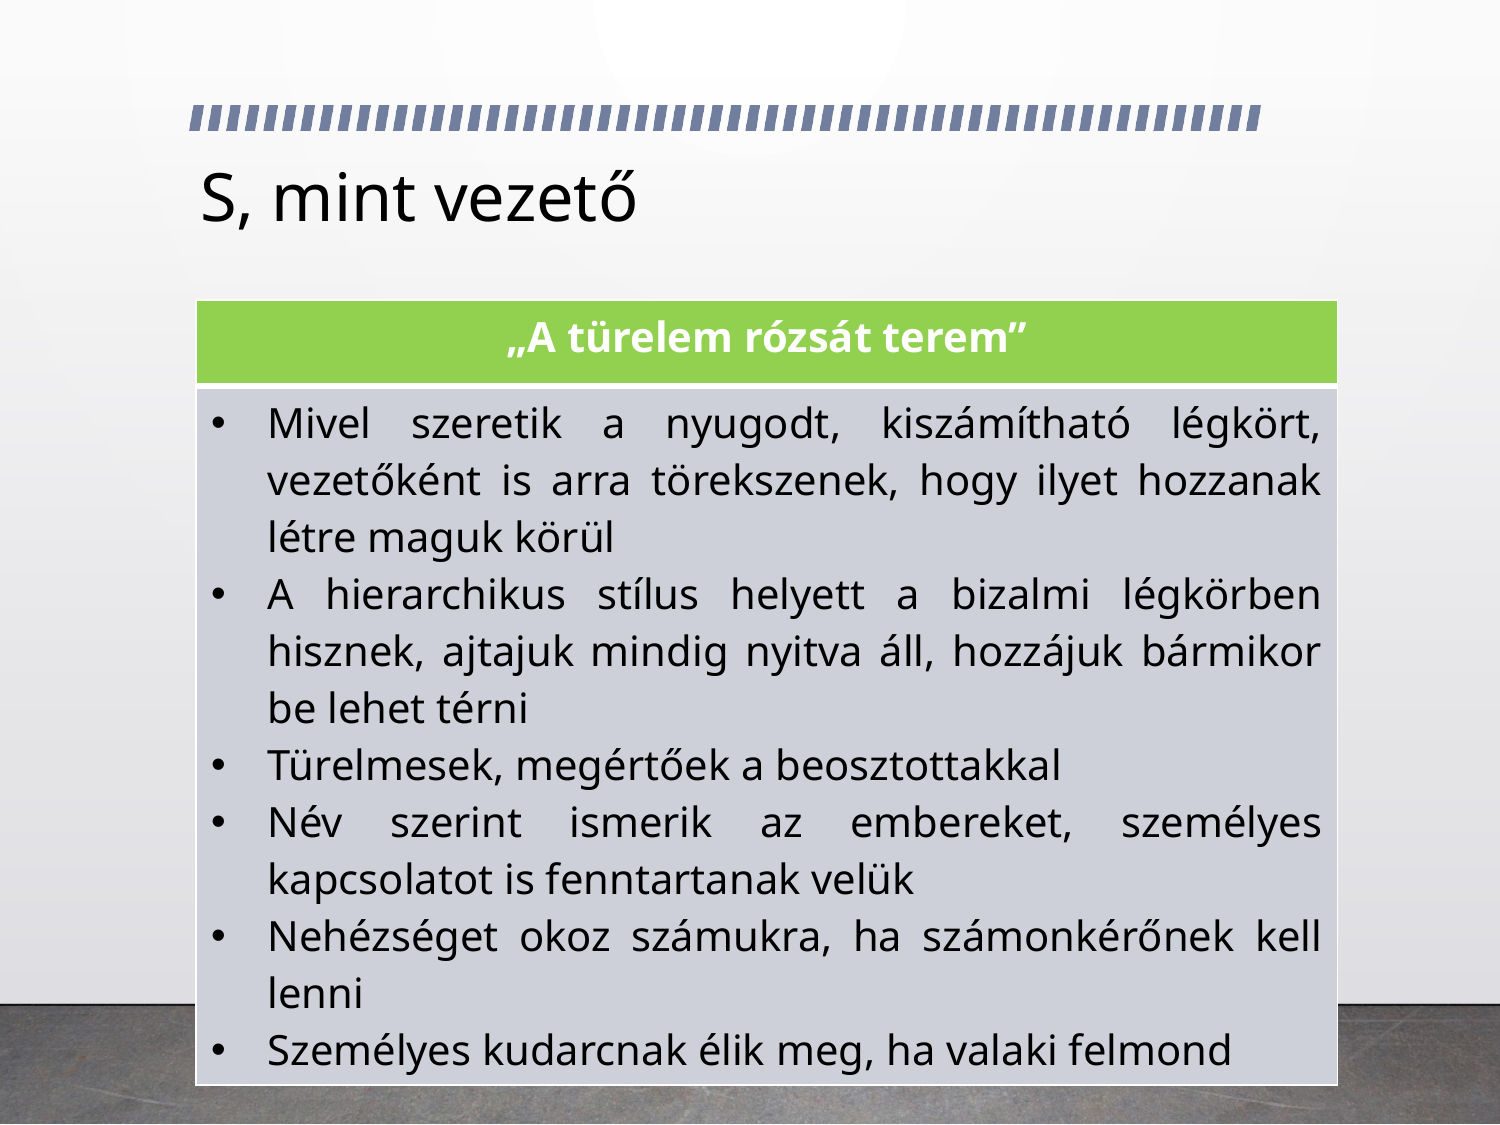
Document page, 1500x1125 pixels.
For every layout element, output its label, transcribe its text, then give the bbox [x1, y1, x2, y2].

table_cell Mivel szeretik a nyugodt, kiszámítható légkört, vezetőként is arra törekszenek, hogy ilyet hozzanak létre maguk körül A hierarchikus stílus helyett a bizalmi légkörben hisznek, ajtajuk mindig nyitva áll, hozzájuk bármikor be lehet térni Türelmesek, megértőek a beosztottakkal Név szerint ismerik az embereket, személyes kapcsolatot is fenntartanak velük Nehézséget okoz számukra, ha számonkérőnek kell lenni Személyes kudarcnak élik meg, ha valaki felmond [197, 389, 1337, 1084]
picture [0, 1004, 1500, 1124]
title S, mint vezető [185, 156, 1264, 329]
table_header „A türelem rózsát terem” [197, 301, 1337, 383]
